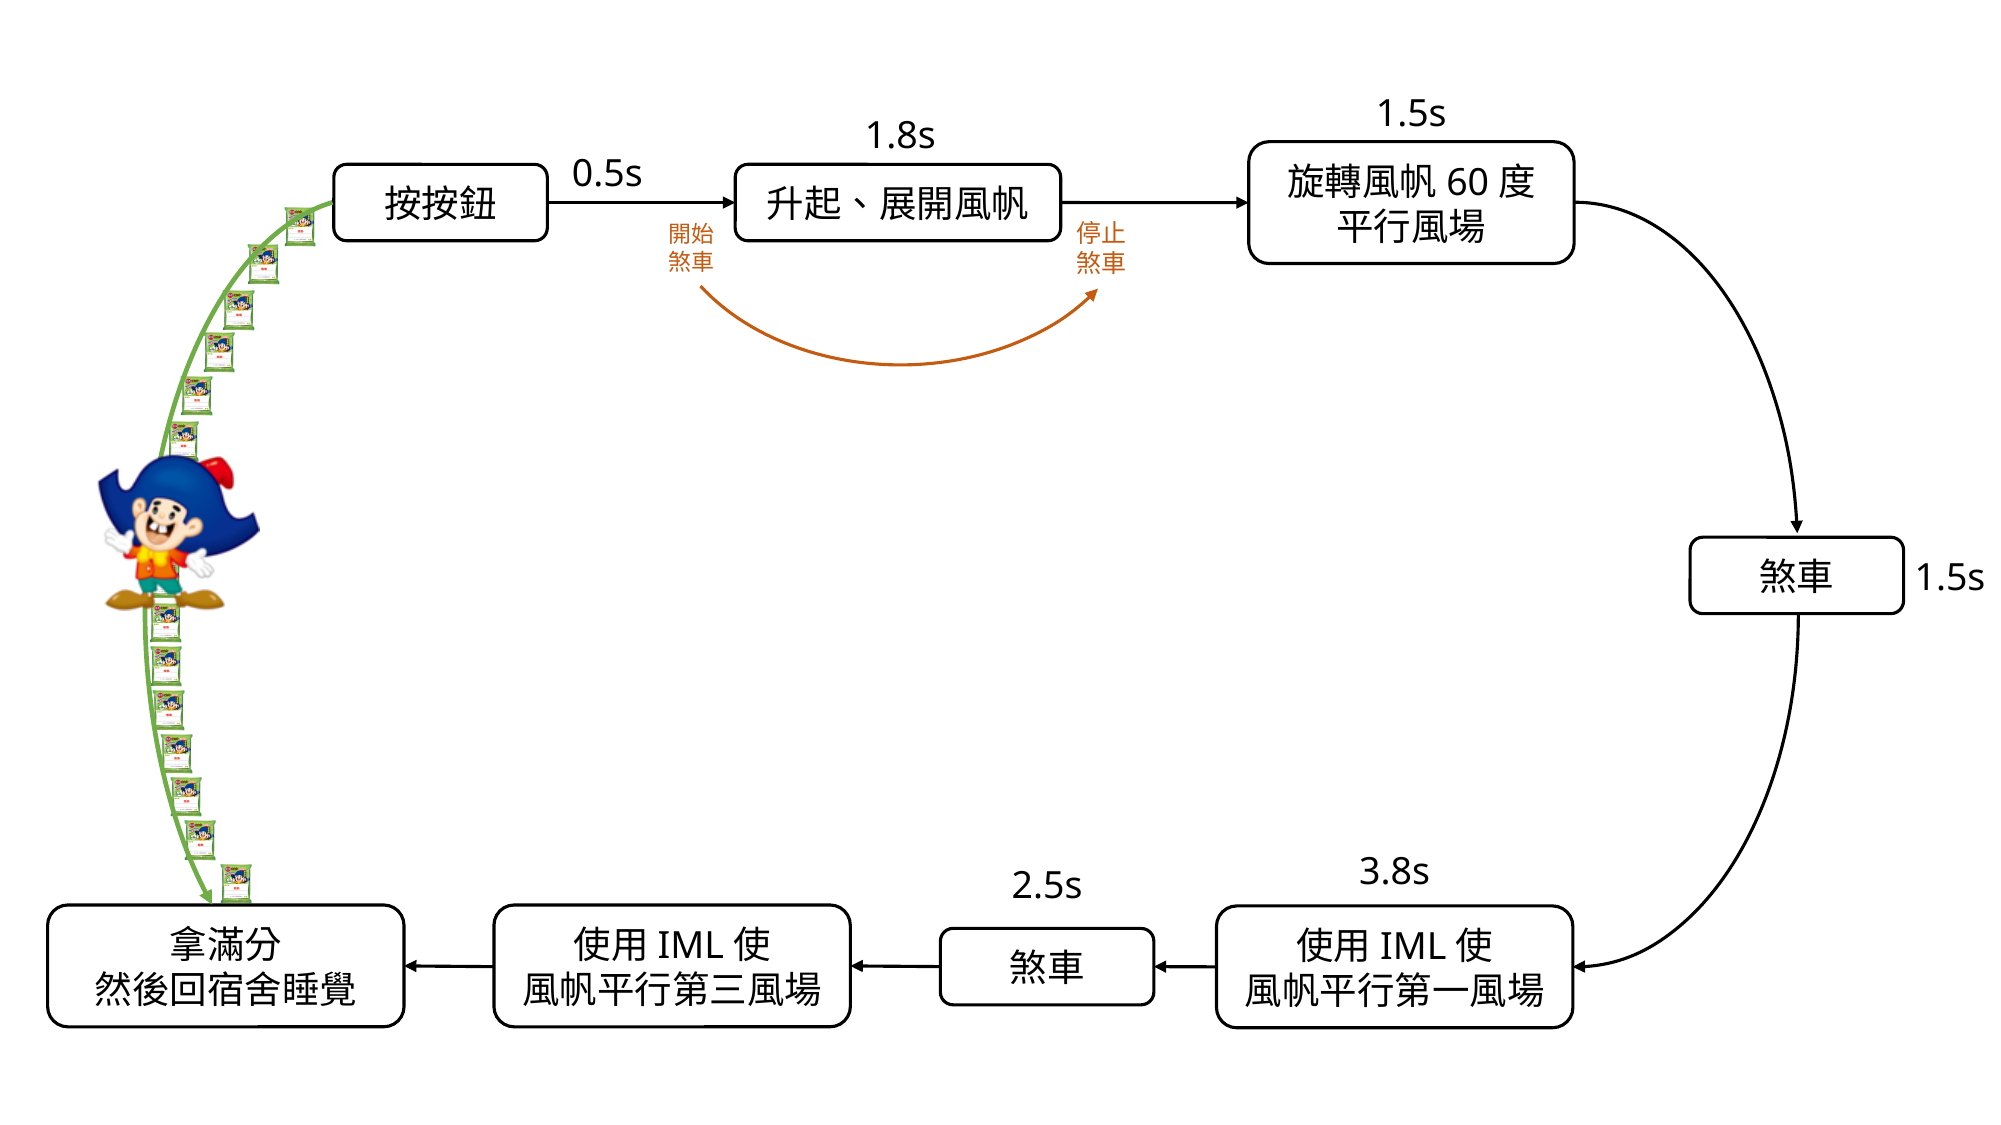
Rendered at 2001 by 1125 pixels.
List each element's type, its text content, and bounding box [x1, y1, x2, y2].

text_box 旋轉風帆60度 平行風場 [1247, 140, 1576, 265]
text_box 1.8s [850, 103, 951, 164]
text_box [169, 201, 368, 861]
text_box 煞車 [1689, 536, 1904, 615]
text_box 拿滿分 然後回宿舍睡覺 [46, 903, 406, 1028]
text_box 1.5s [1361, 81, 1462, 141]
text_box 1.5s [1899, 545, 2000, 605]
text_box 停止 煞車 [1061, 210, 1141, 285]
text_box 升起、展開風帆 [734, 163, 1062, 242]
text_box 開始 煞車 [654, 212, 730, 283]
text_box 3.8s [1344, 839, 1445, 900]
text_box 煞車 [939, 927, 1155, 1006]
text_box 按按鈕 [332, 163, 549, 242]
text_box [1575, 201, 1803, 556]
text_box 使用IML使 風帆平行第一風場 [1215, 904, 1574, 1029]
picture [93, 418, 260, 905]
picture [174, 287, 261, 417]
text_box [190, 862, 214, 905]
text_box [1573, 613, 1799, 973]
text_box 2.5s [996, 854, 1098, 914]
text_box 使用IML使 風帆平行第三風場 [492, 903, 852, 1028]
picture [241, 204, 322, 286]
text_box [700, 182, 1098, 366]
text_box 0.5s [557, 141, 658, 202]
